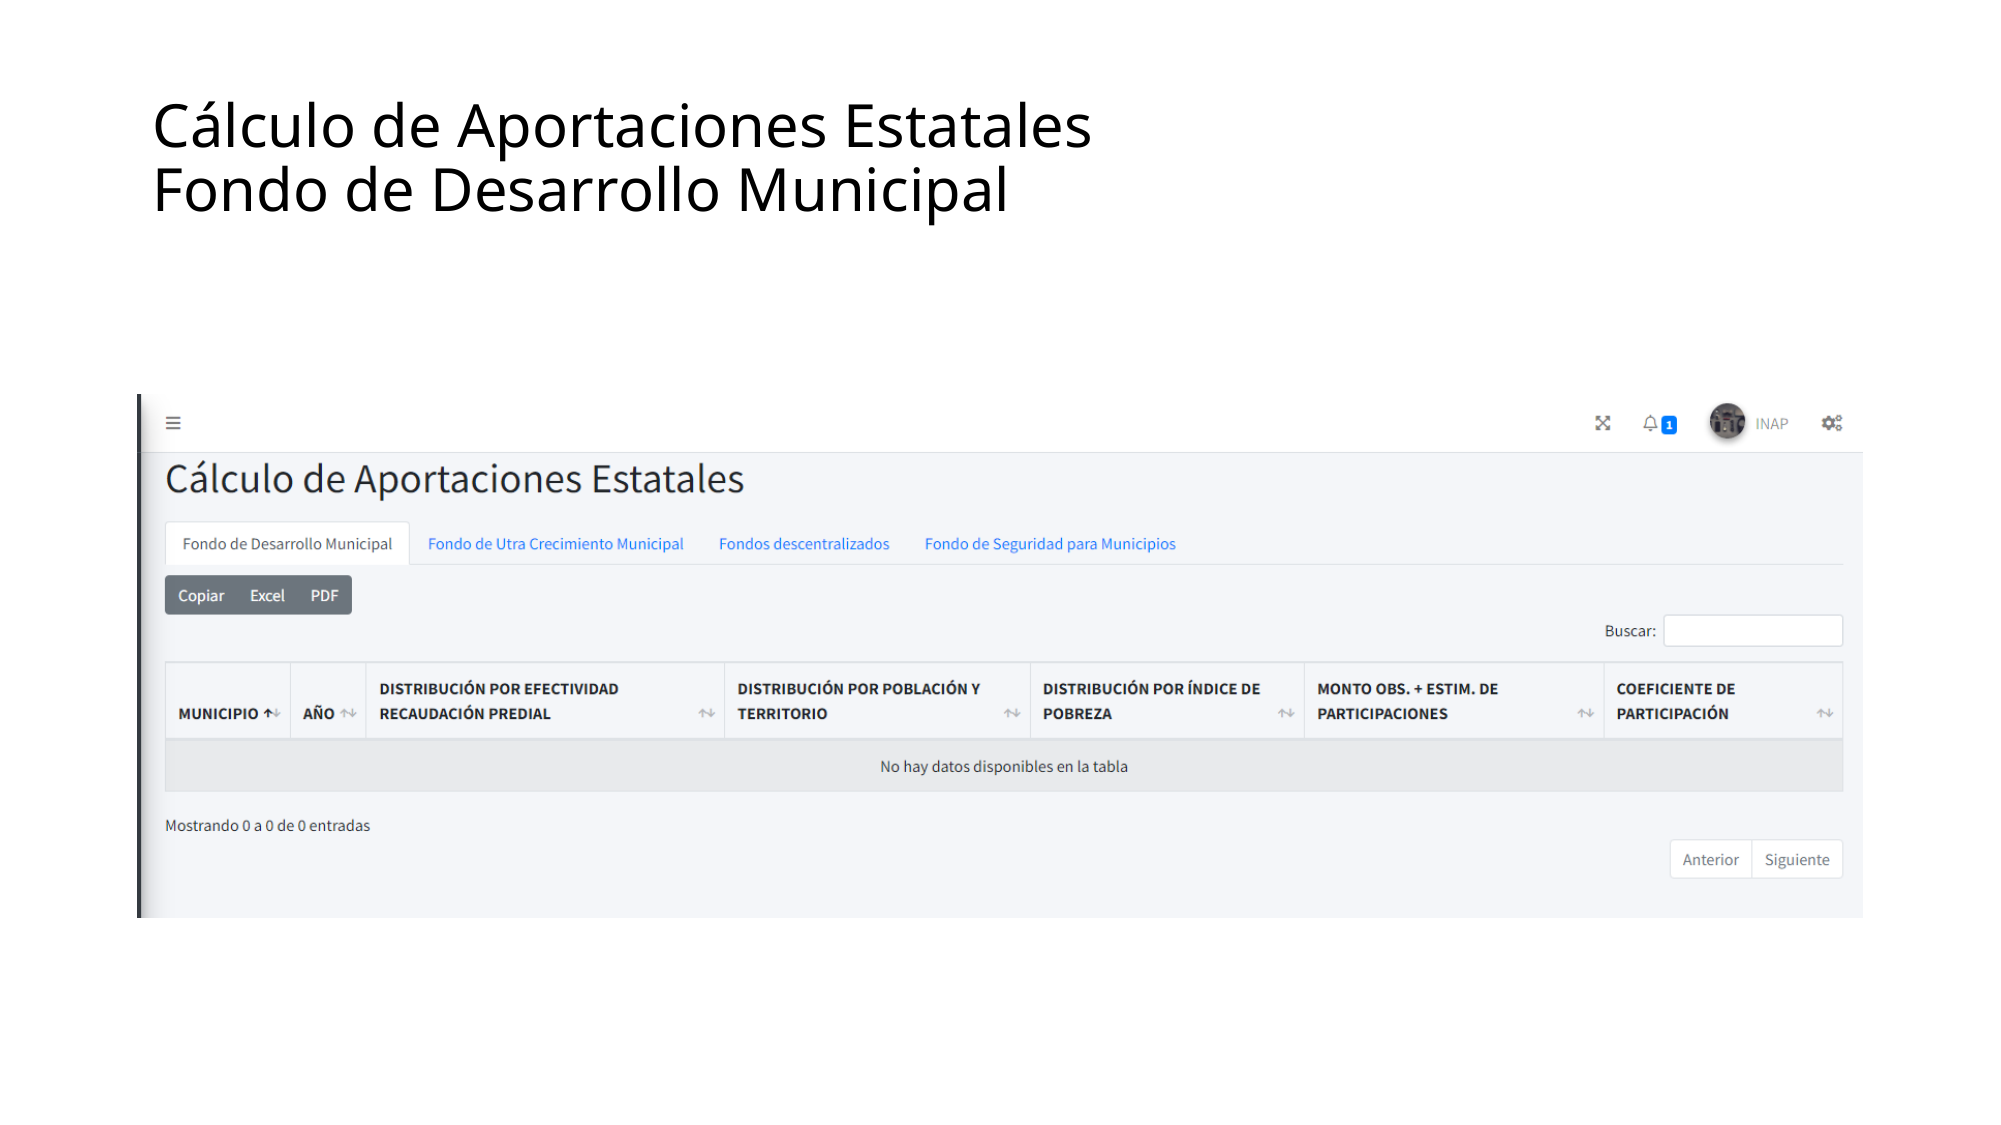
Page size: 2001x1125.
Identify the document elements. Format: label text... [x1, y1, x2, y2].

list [137, 394, 1863, 918]
title Cálculo de Aportaciones Estatales Fondo de Desarrollo Municipal [137, 87, 1863, 305]
